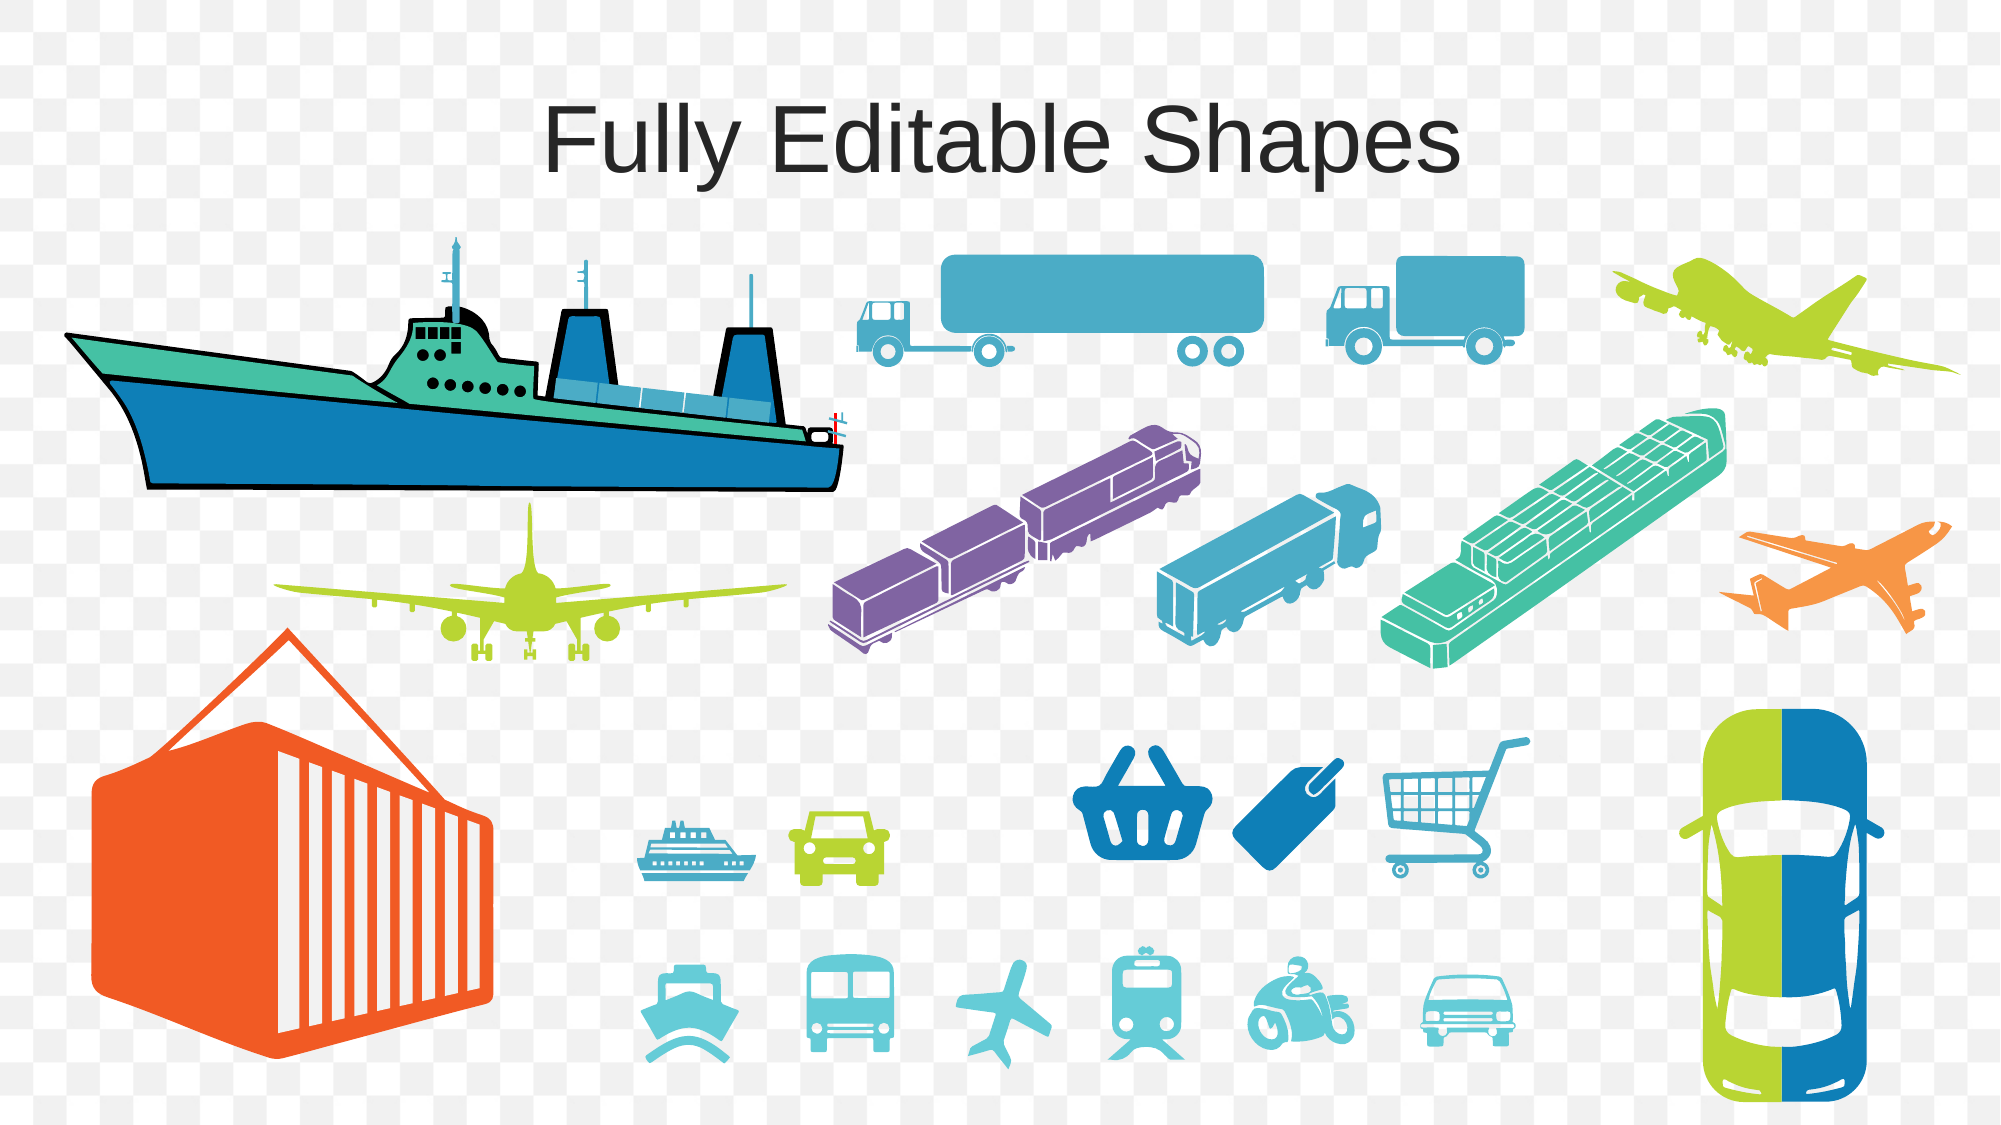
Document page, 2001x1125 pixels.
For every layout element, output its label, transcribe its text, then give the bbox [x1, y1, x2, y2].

text_box [1610, 256, 1962, 377]
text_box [828, 424, 1202, 655]
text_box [640, 946, 1518, 1071]
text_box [64, 236, 848, 492]
picture [0, 0, 2001, 1125]
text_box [1679, 708, 1885, 1103]
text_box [1382, 737, 1531, 879]
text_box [1232, 757, 1345, 871]
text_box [1380, 408, 1727, 669]
text_box [272, 500, 788, 662]
list Fully Editable Shapes [53, 82, 1952, 202]
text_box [856, 254, 1264, 367]
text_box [1202, 484, 1380, 647]
text_box [1072, 745, 1213, 861]
text_box [636, 819, 758, 883]
text_box [787, 810, 891, 887]
text_box [1727, 521, 1953, 635]
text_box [1325, 255, 1525, 365]
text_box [91, 627, 493, 1059]
